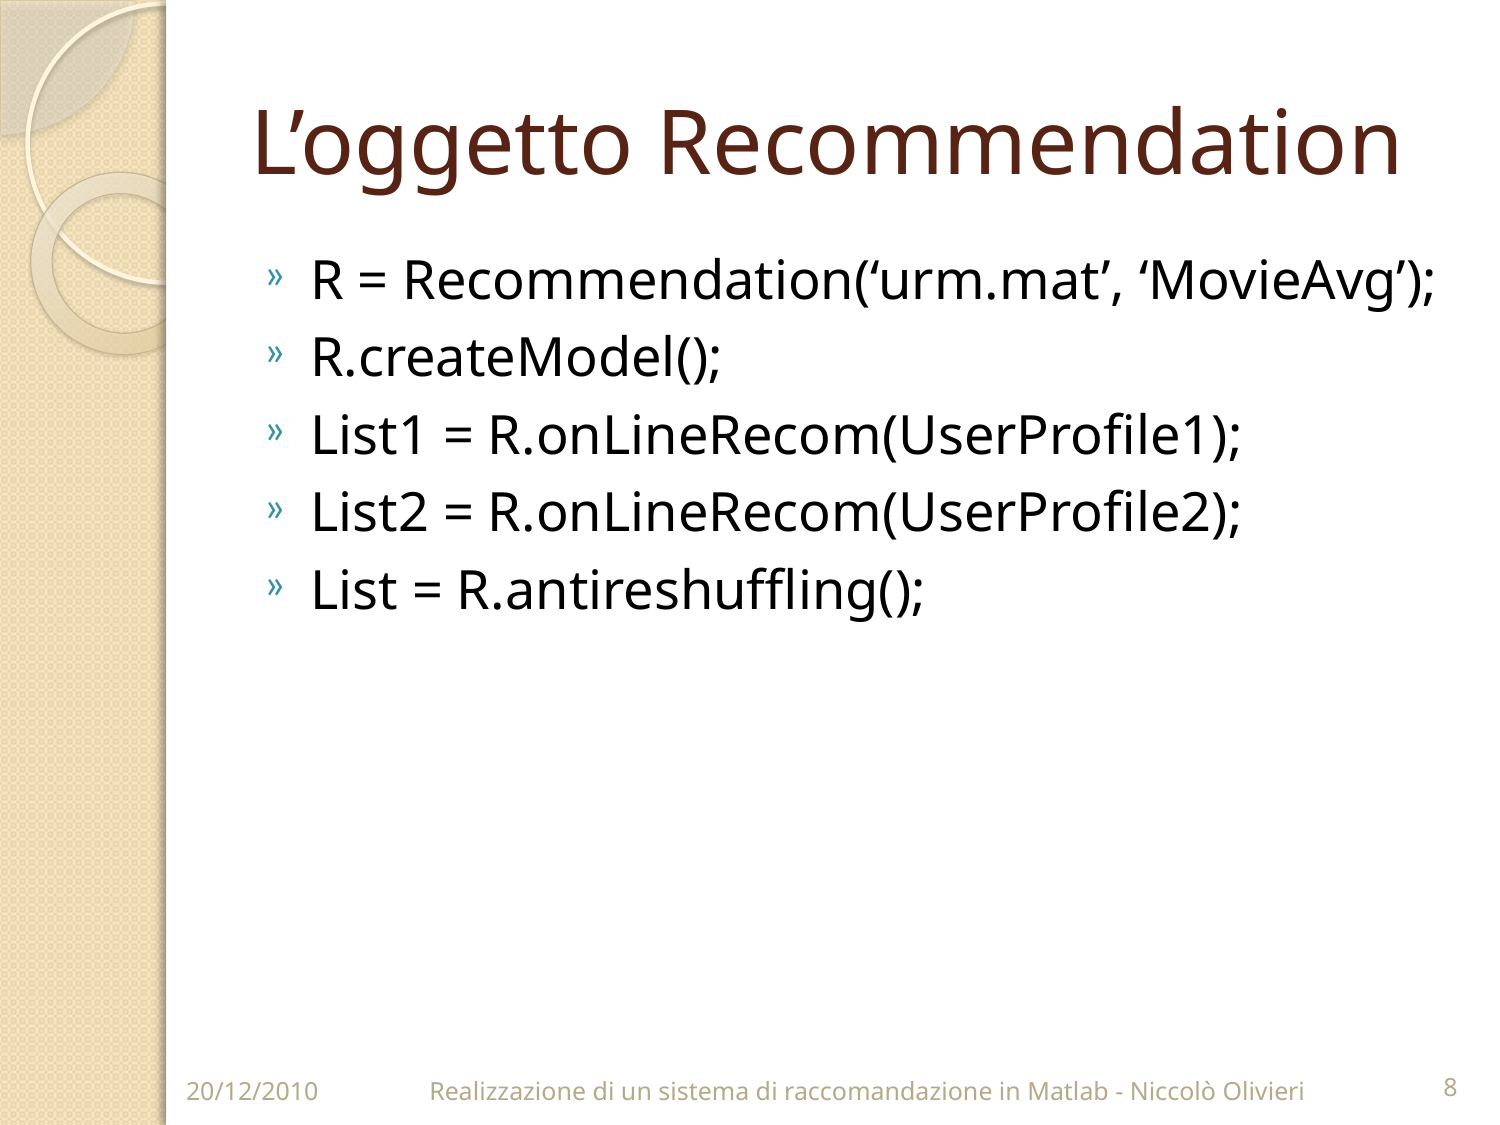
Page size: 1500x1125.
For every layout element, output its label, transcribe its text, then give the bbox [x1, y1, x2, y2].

slide_number 8 [1424, 1034, 1488, 1113]
list R = Recommendation(‘urm.mat’, ‘MovieAvg’); R.createModel(); List1 = R.onLineRecom(UserProfile1); List2 = R.onLineRecom(UserProfile2); List = R.antireshuffling(); [235, 237, 1466, 1025]
footer Realizzazione di un sistema di raccomandazione in Matlab - Niccolò Olivieri [312, 1034, 1424, 1113]
title L’oggetto Recommendation [235, 45, 1466, 233]
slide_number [171, 1034, 312, 1113]
